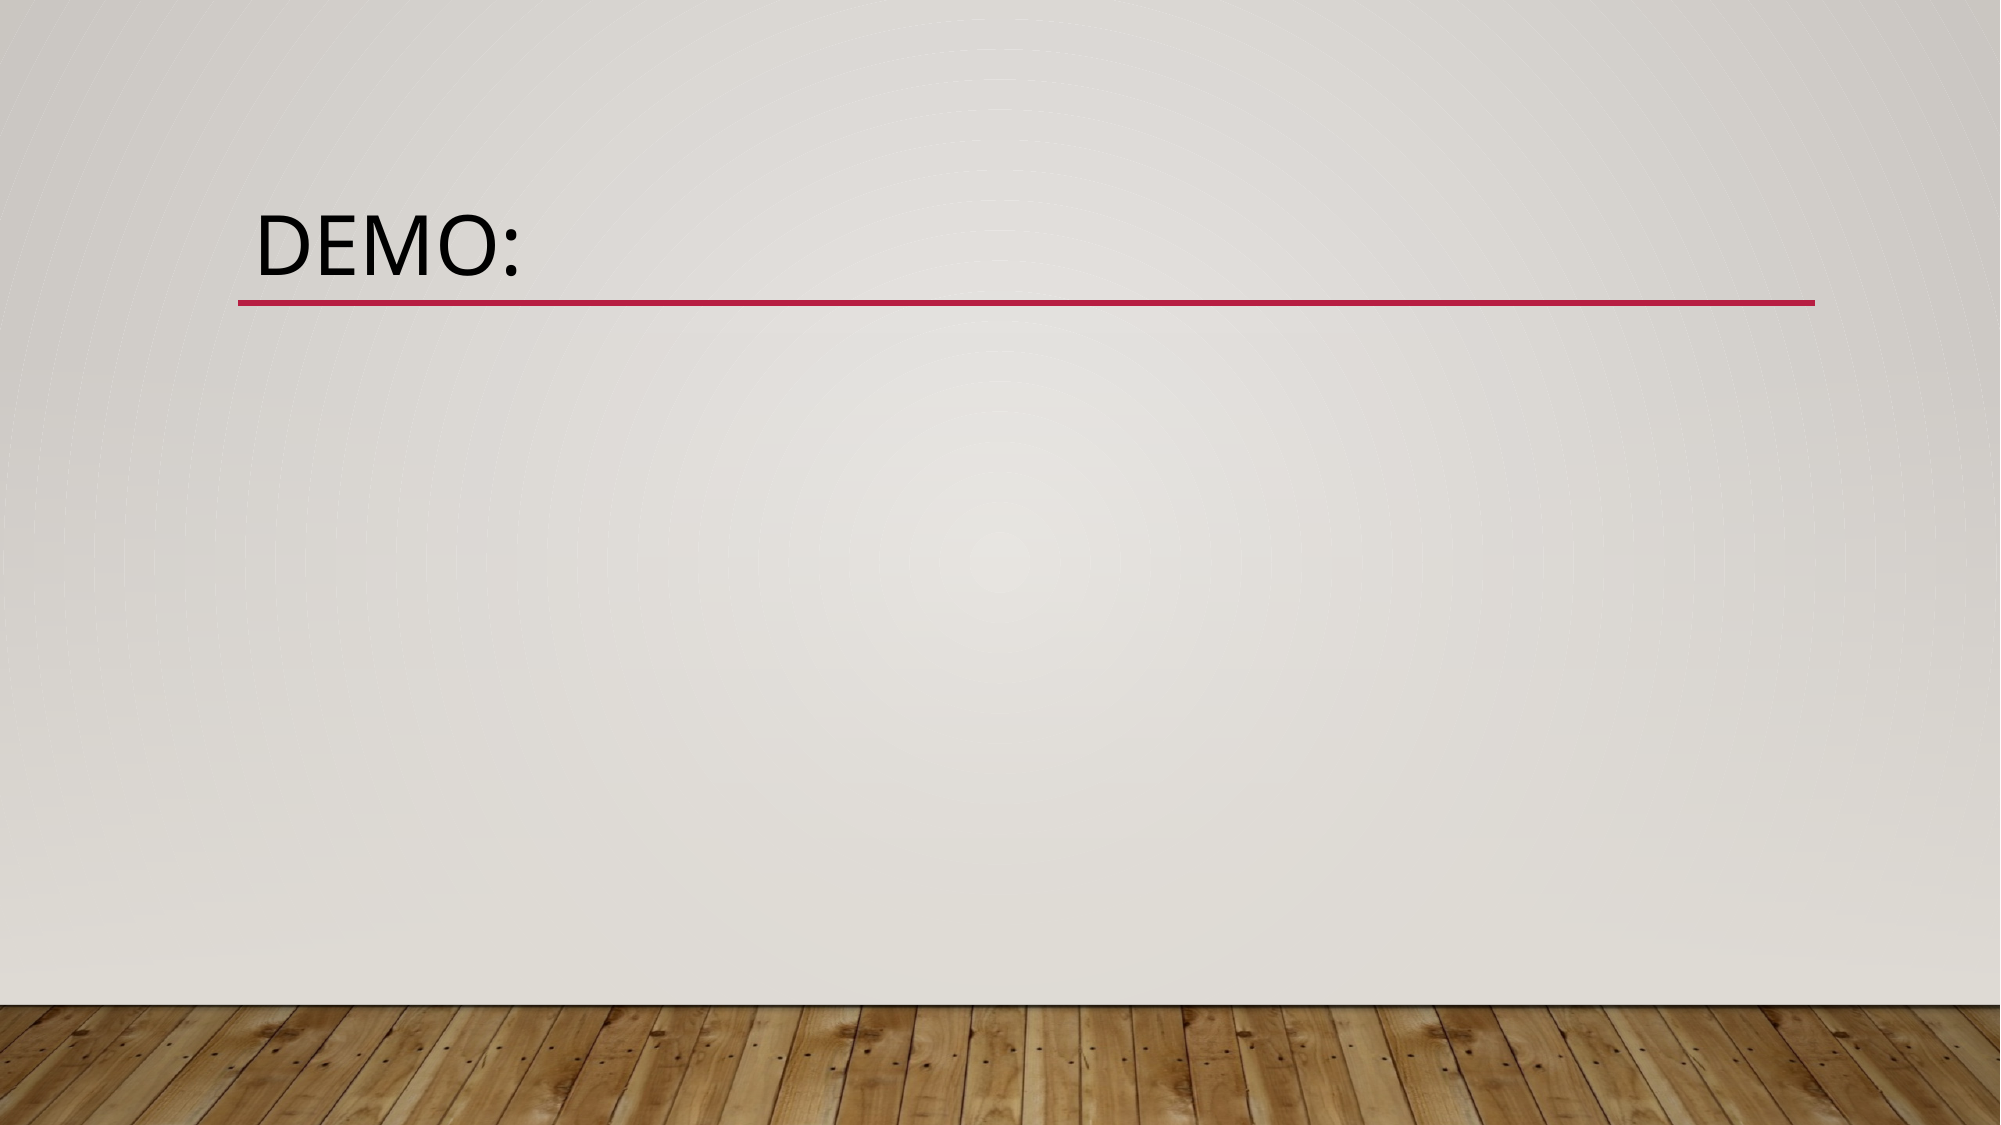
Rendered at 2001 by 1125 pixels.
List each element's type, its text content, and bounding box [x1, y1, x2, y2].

title Demo: [238, 195, 1814, 305]
picture [0, 1005, 2000, 1125]
